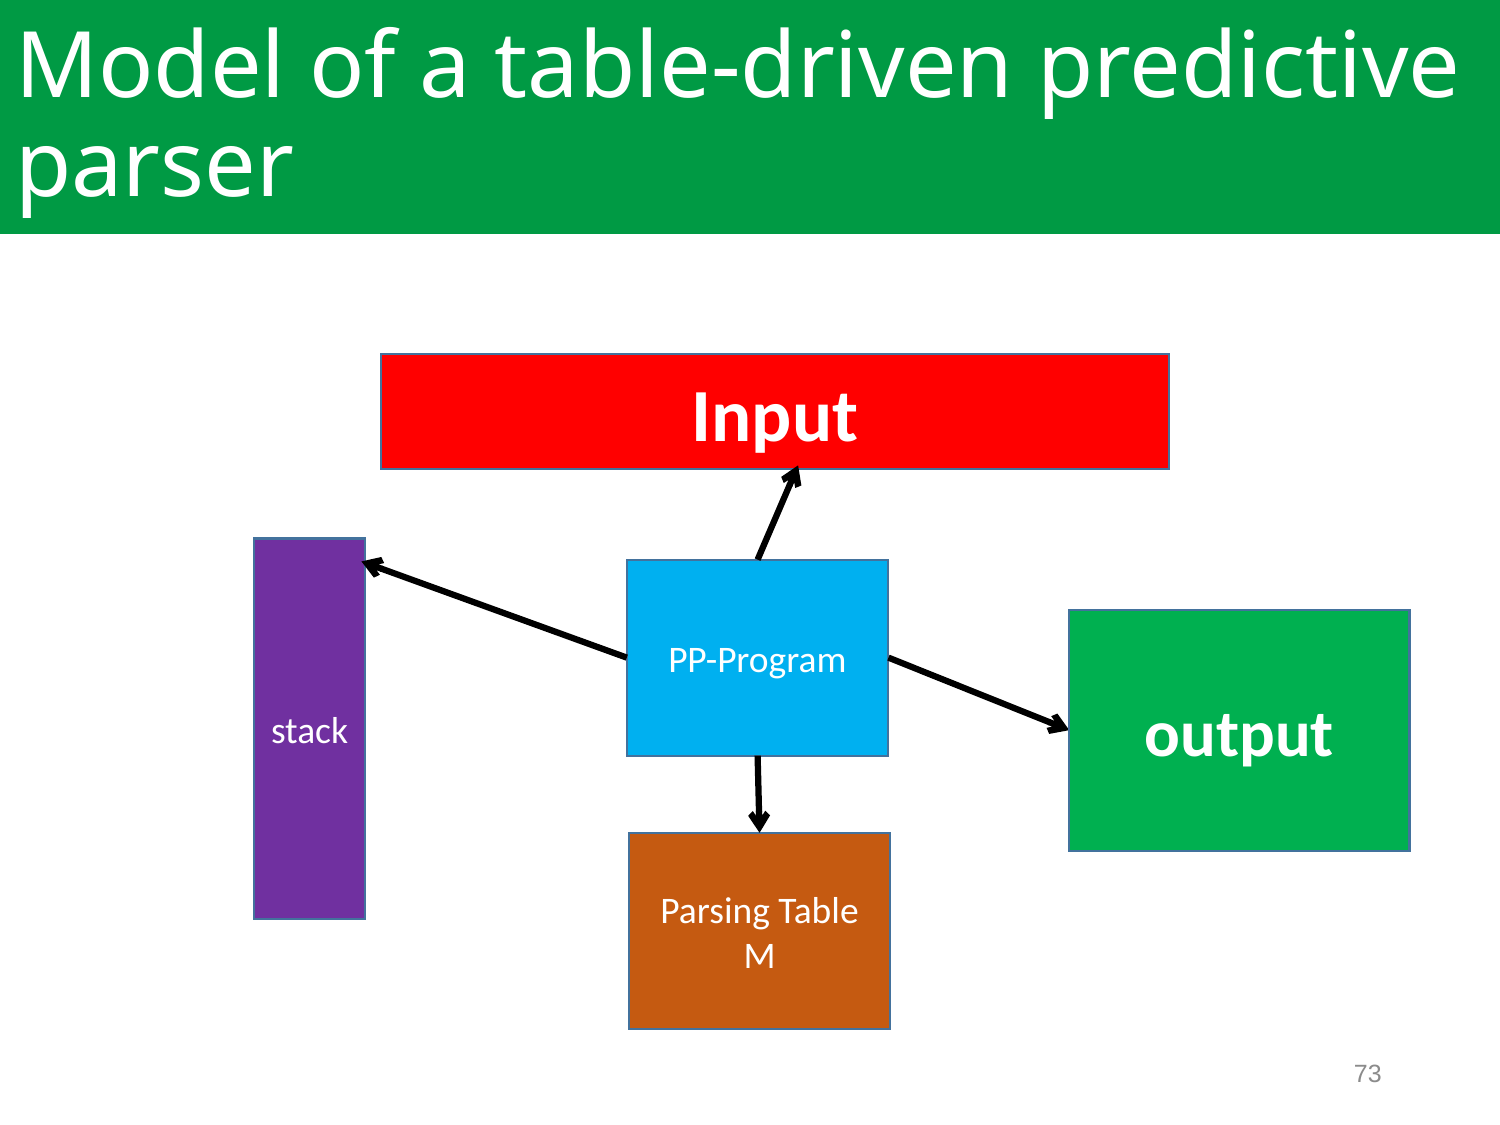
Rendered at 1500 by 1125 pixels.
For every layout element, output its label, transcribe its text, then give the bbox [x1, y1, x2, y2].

title Model of a table-driven predictive parser [0, 0, 1500, 234]
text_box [757, 465, 799, 560]
text_box Input [380, 353, 1170, 470]
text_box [888, 657, 1070, 731]
text_box Parsing Table M [628, 832, 891, 1030]
text_box stack [253, 537, 366, 920]
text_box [361, 561, 627, 658]
text_box output [1068, 609, 1411, 852]
text_box PP-Program [626, 559, 889, 757]
slide_number 73 [1059, 1042, 1397, 1103]
